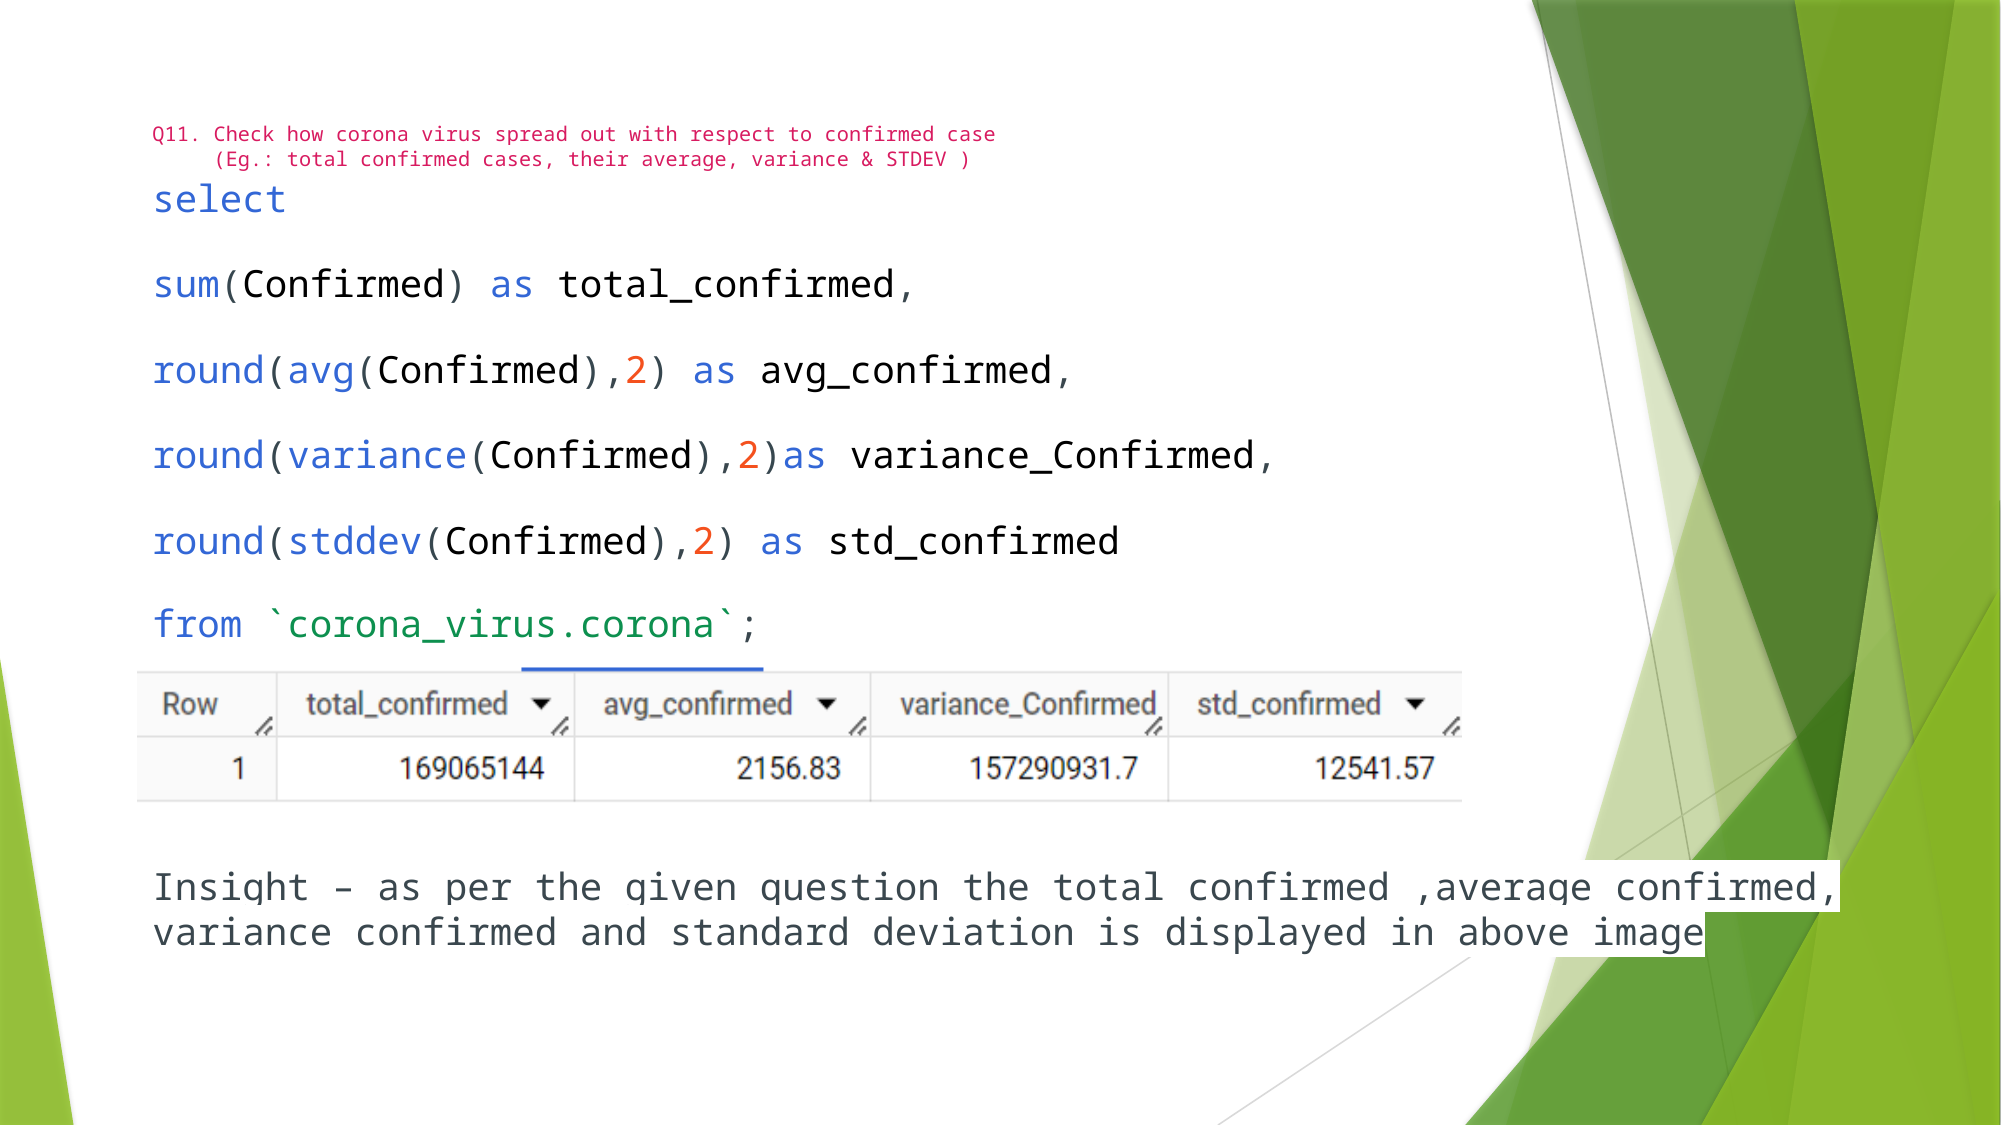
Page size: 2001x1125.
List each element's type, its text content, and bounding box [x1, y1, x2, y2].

picture [136, 666, 1463, 807]
list select sum(Confirmed) as total_confirmed, round(avg(Confirmed),2) as avg_confirmed, round(variance(Confirmed),2)as variance_Confirmed, round(stddev(Confirmed),2) as std_confirmed from `corona_virus.corona`; Insight – as per the given question the total confirmed ,average confirmed, variance confirmed and standard deviation is displayed in above image [137, 163, 1863, 1014]
title Q11. Check how corona virus spread out with respect to confirmed case (Eg.: total confirmed cases, their average, variance & STDEV ) [137, 111, 1863, 163]
